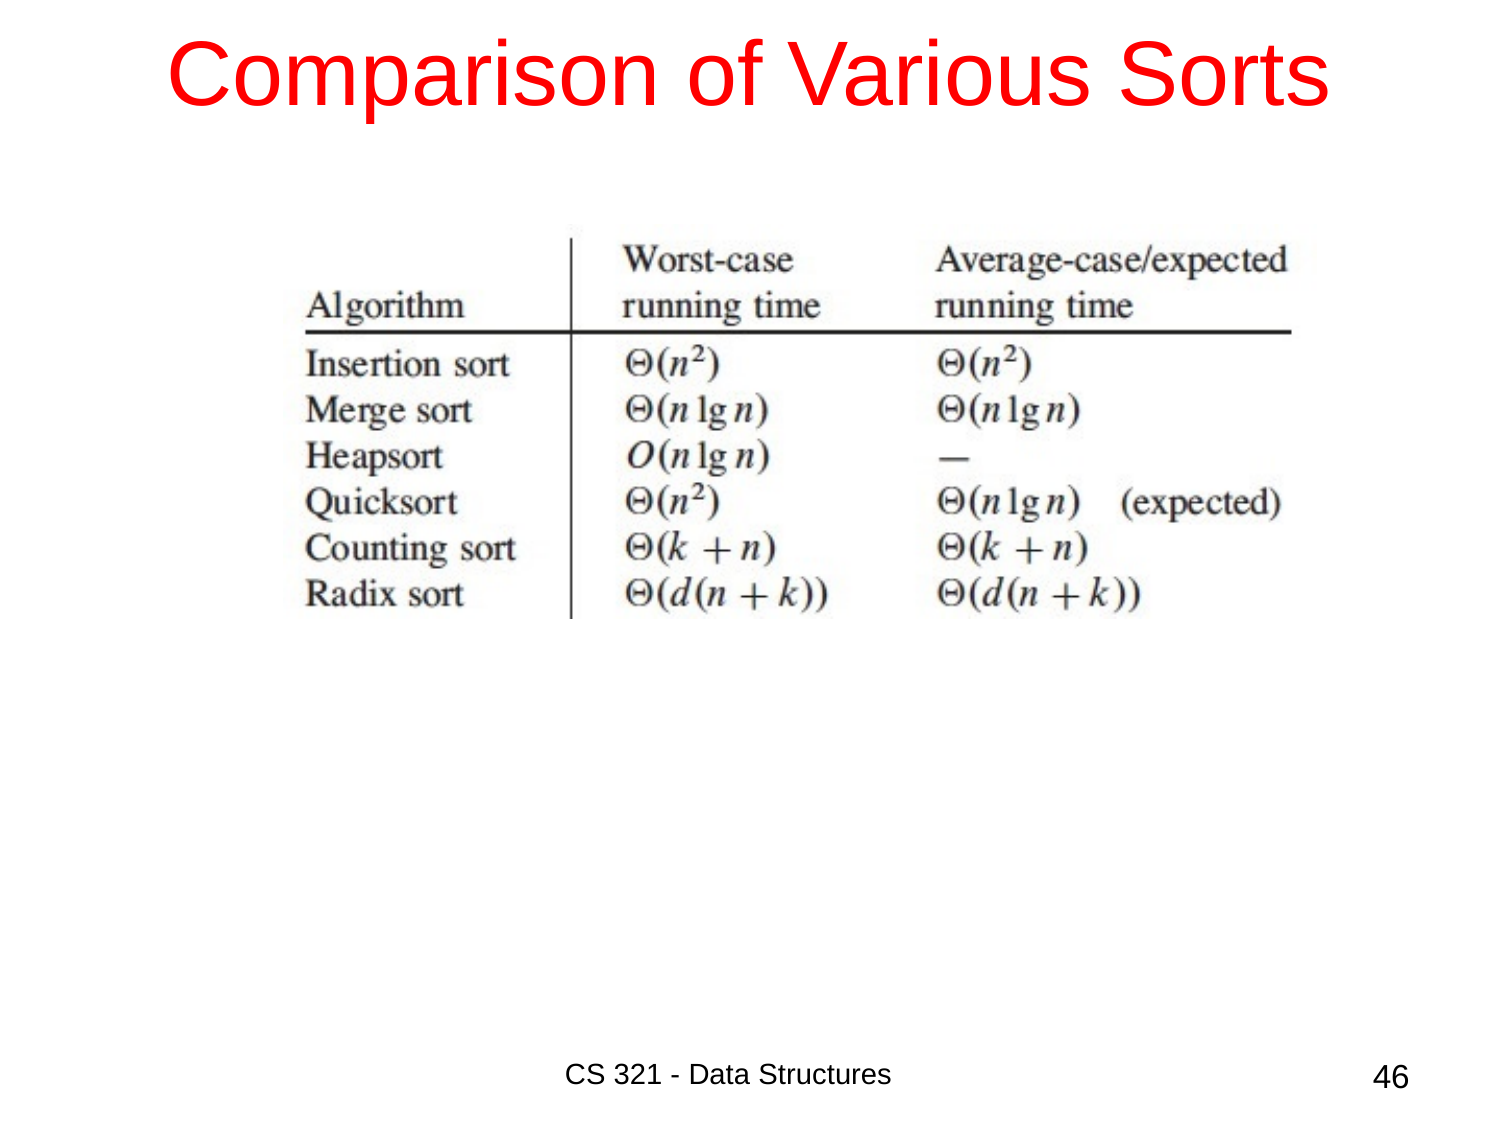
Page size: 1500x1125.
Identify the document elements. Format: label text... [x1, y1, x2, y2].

picture [283, 224, 1317, 619]
footer CS 321 - Data Structures [549, 1047, 1051, 1124]
slide_number 46 [1112, 1047, 1426, 1124]
title Comparison of Various Sorts [112, 0, 1388, 163]
